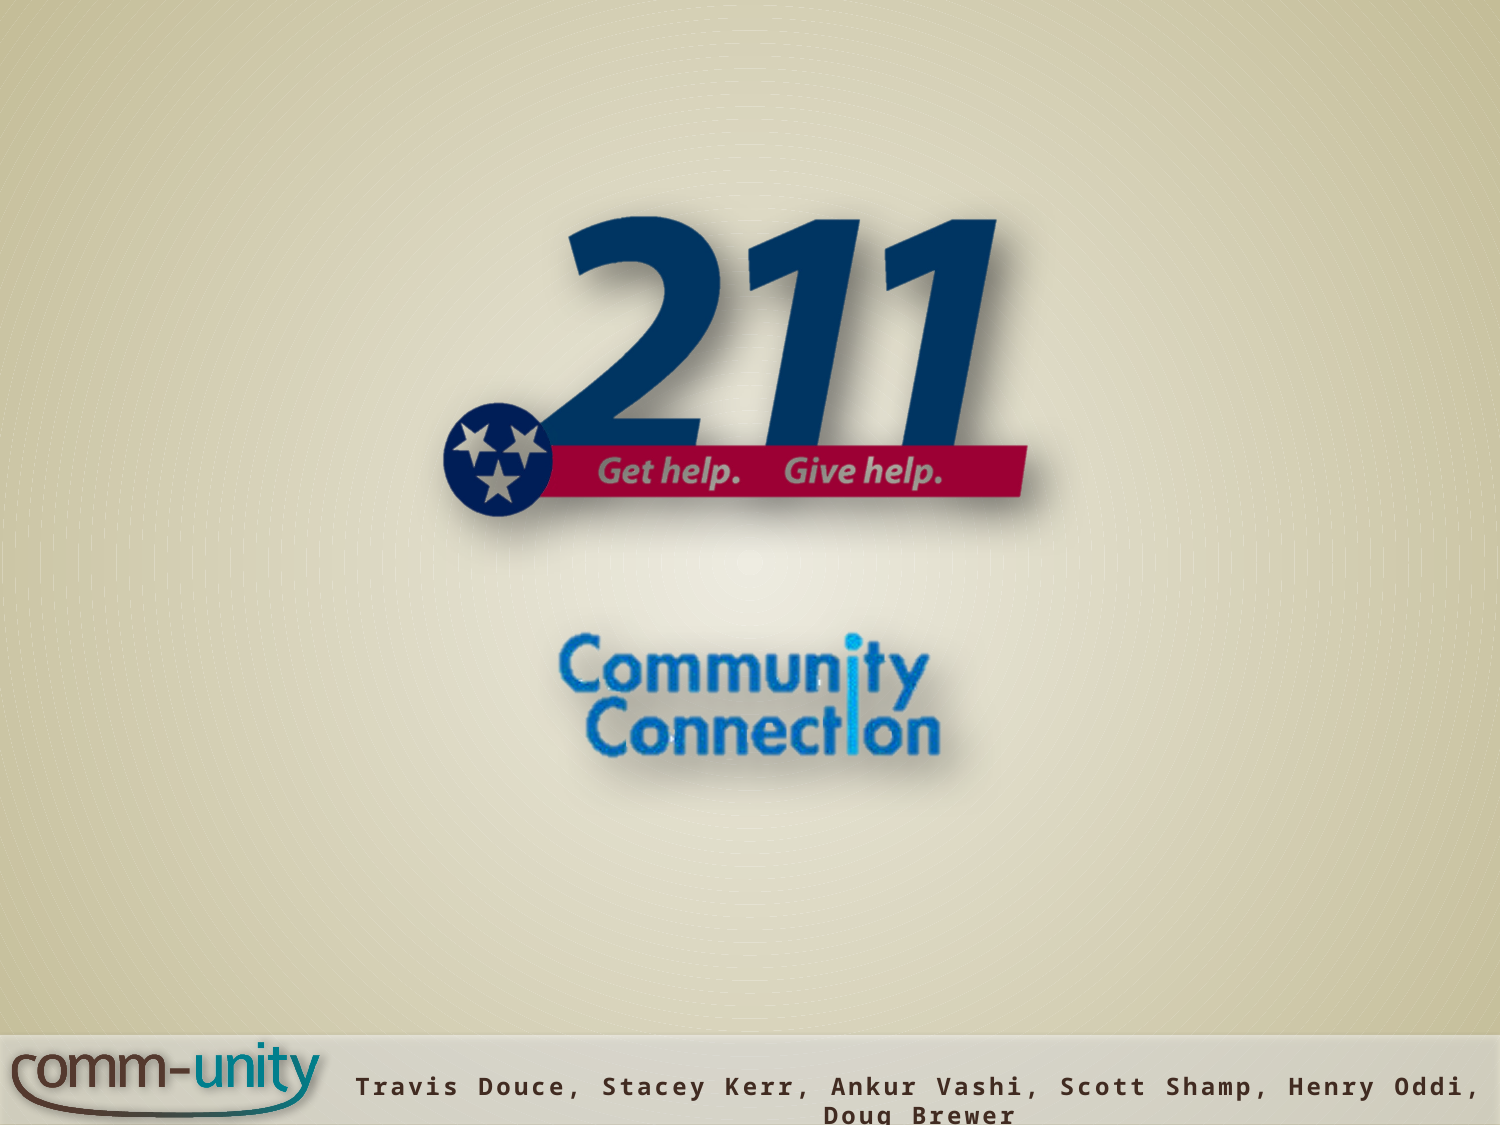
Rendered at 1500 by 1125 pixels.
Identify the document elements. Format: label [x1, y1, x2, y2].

picture [528, 590, 969, 760]
text_box [0, 1034, 1500, 1125]
picture [417, 172, 1056, 538]
